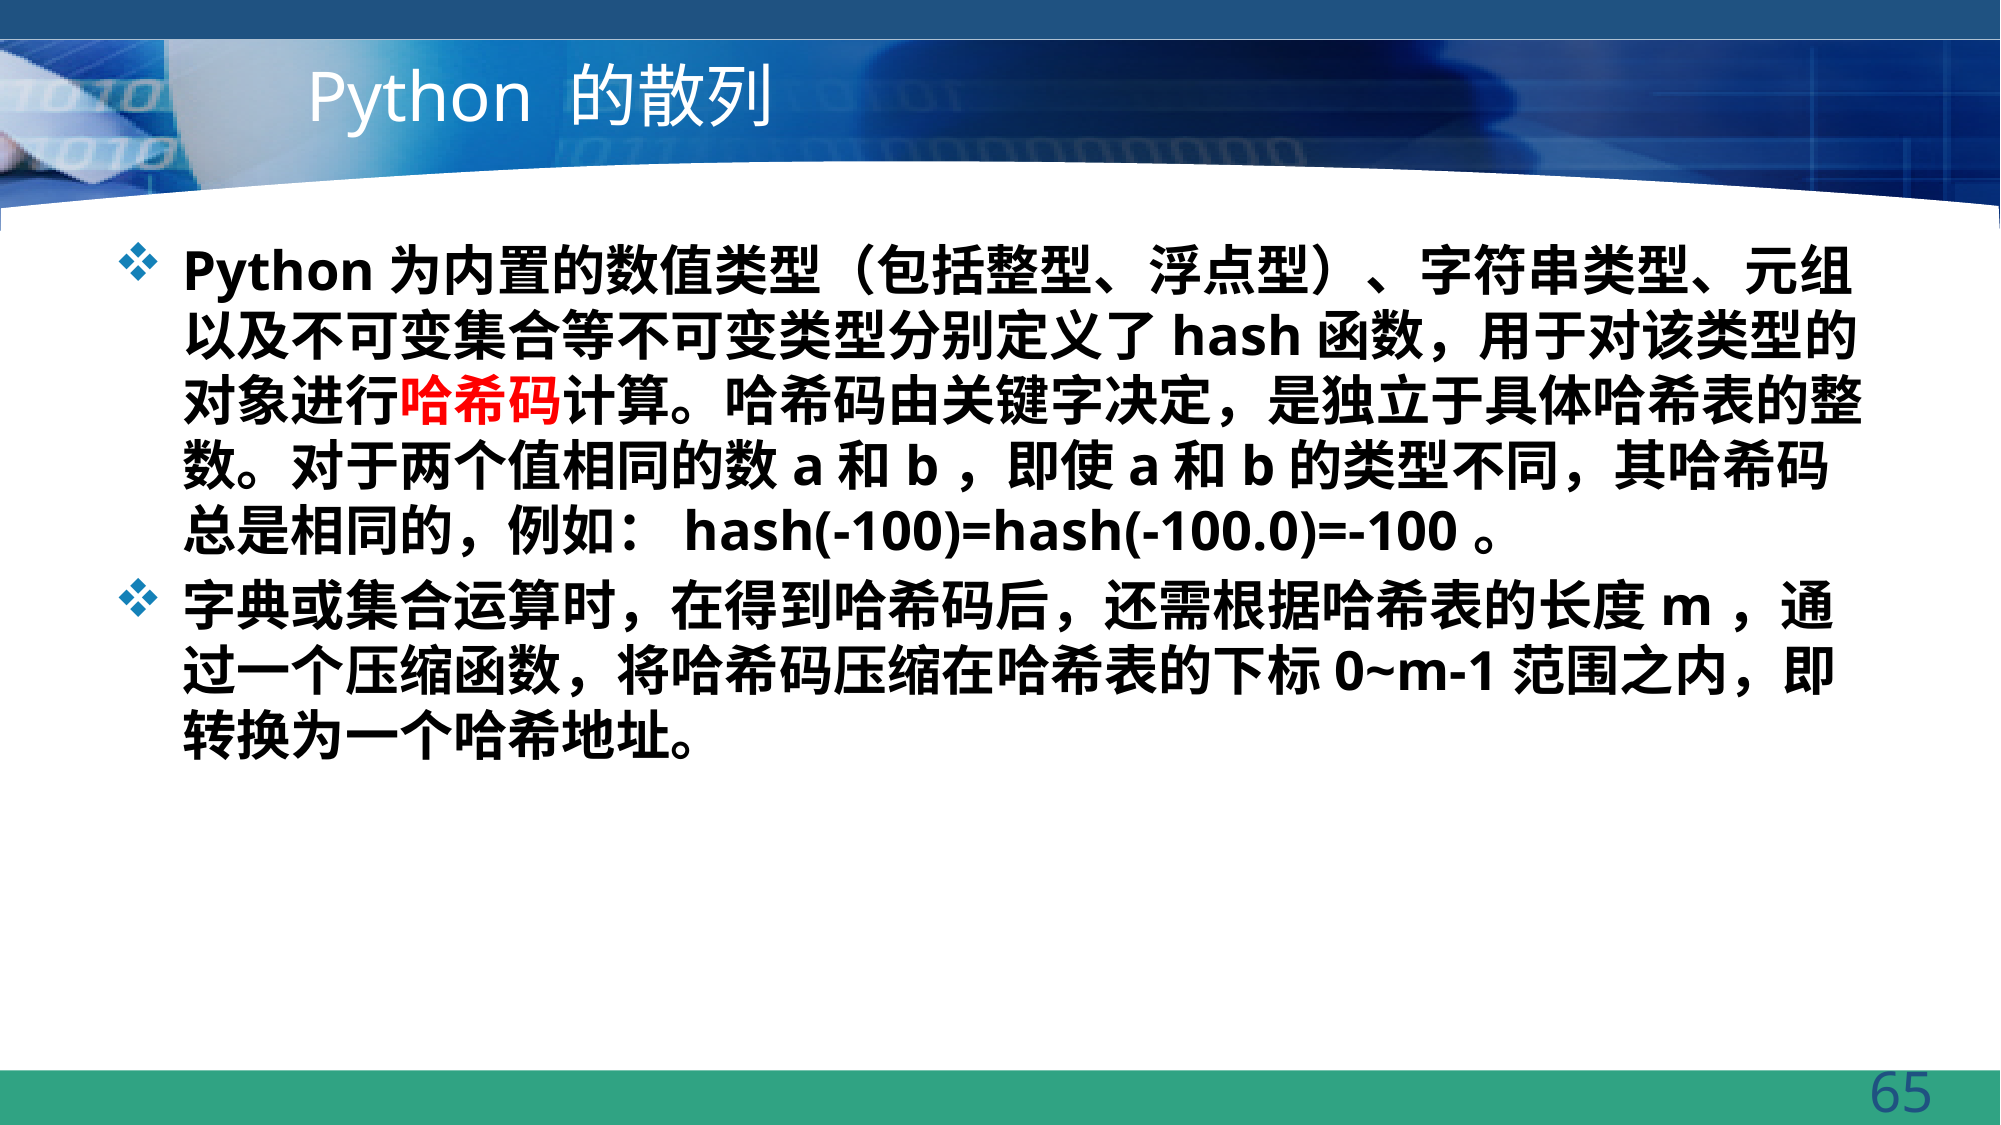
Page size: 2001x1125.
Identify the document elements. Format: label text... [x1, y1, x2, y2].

picture [0, 40, 2000, 213]
title Python 的散列 [291, 45, 1900, 228]
list Python为内置的数值类型（包括整型、浮点型）、字符串类型、元组以及不可变集合等不可变类型分别定义了hash函数，用于对该类型的对象进行哈希码计算。哈希码由关键字决定，是独立于具体哈希表的整数。对于两个值相同的数a和b，即使a和b的类型不同，其哈希码总是相同的，例如：hash(-100)=hash(-100.0)=-100。 字典或集合运算时，在得到哈希码后，还需根据哈希表的长度m，通过一个压缩函数，将哈希码压缩在哈希表的下标0~m-1范围之内，即转换为一个哈希地址。 [99, 228, 1900, 1038]
